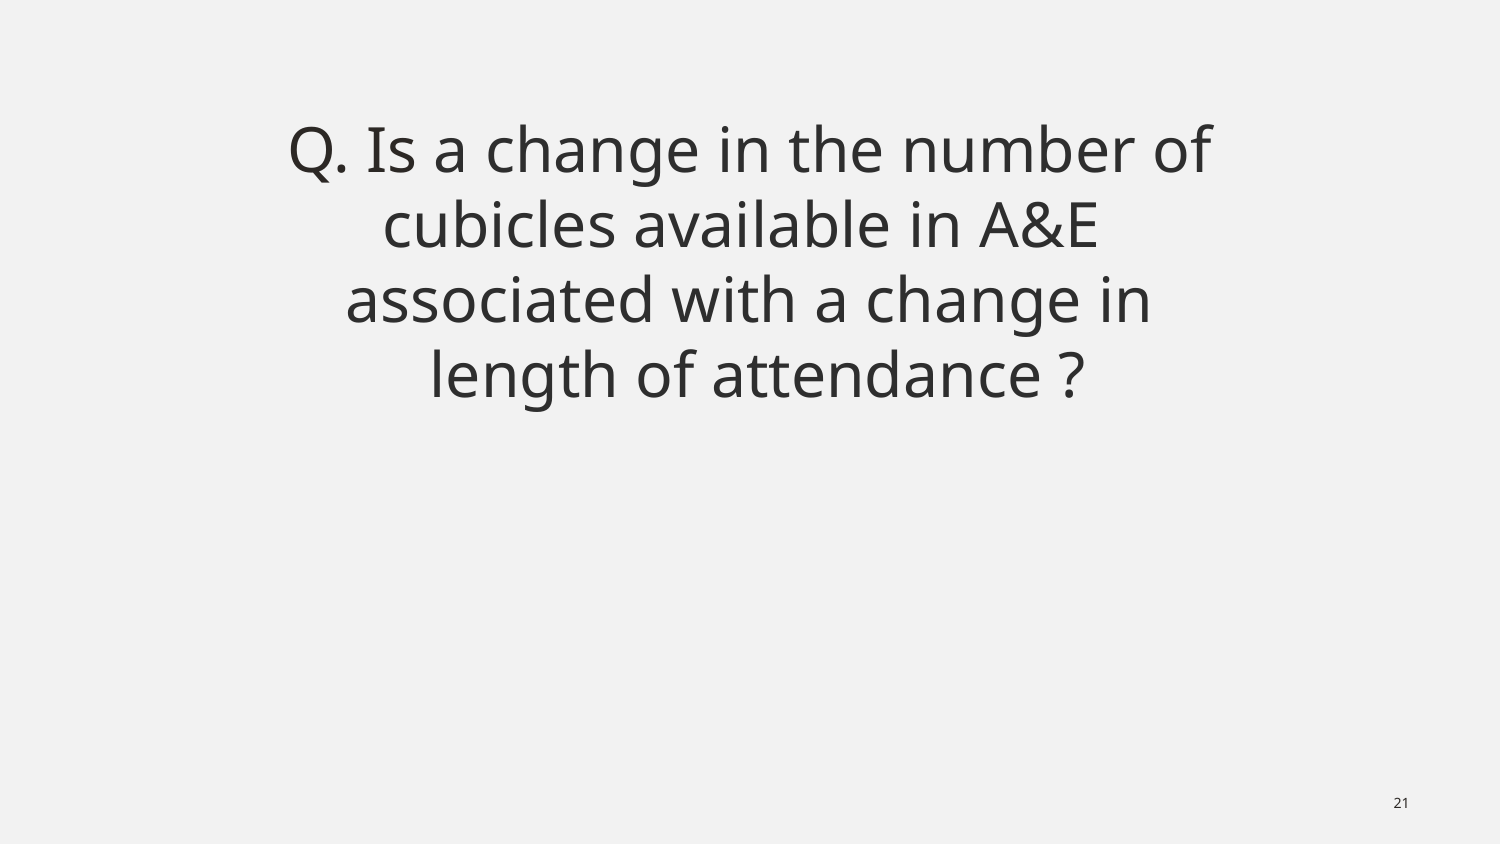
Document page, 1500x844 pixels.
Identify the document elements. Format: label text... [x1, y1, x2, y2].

title Q. Is a change in the number of cubicles available in A&E associated with a change in length of attendance ? [227, 64, 1273, 227]
list [179, 227, 1321, 784]
slide_number 21 [1274, 782, 1425, 827]
